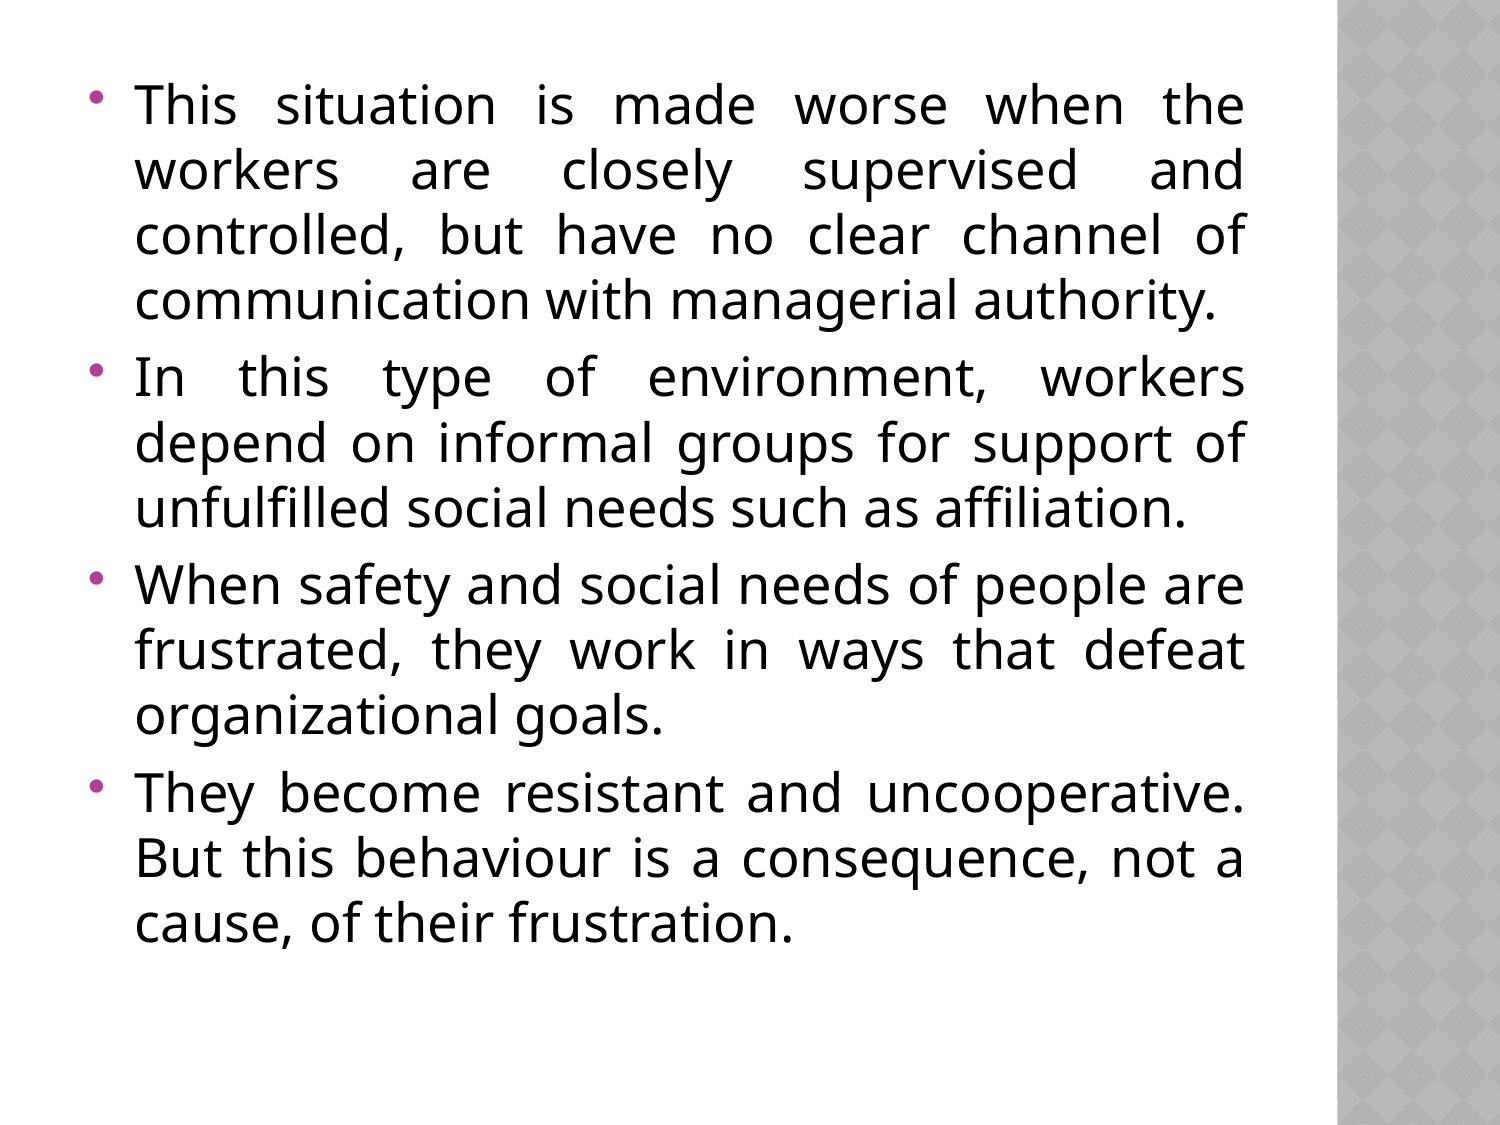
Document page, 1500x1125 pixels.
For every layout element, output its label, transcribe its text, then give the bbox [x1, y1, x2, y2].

list This situation is made worse when the workers are closely supervised and controlled, but have no clear channel of communication with managerial authority. In this type of environment, workers depend on informal groups for support of unfulfilled social needs such as affiliation. When safety and social needs of people are frustrated, they work in ways that defeat organizational goals. They become resistant and uncooperative. But this behaviour is a consequence, not a cause, of their frustration. [75, 62, 1263, 1059]
